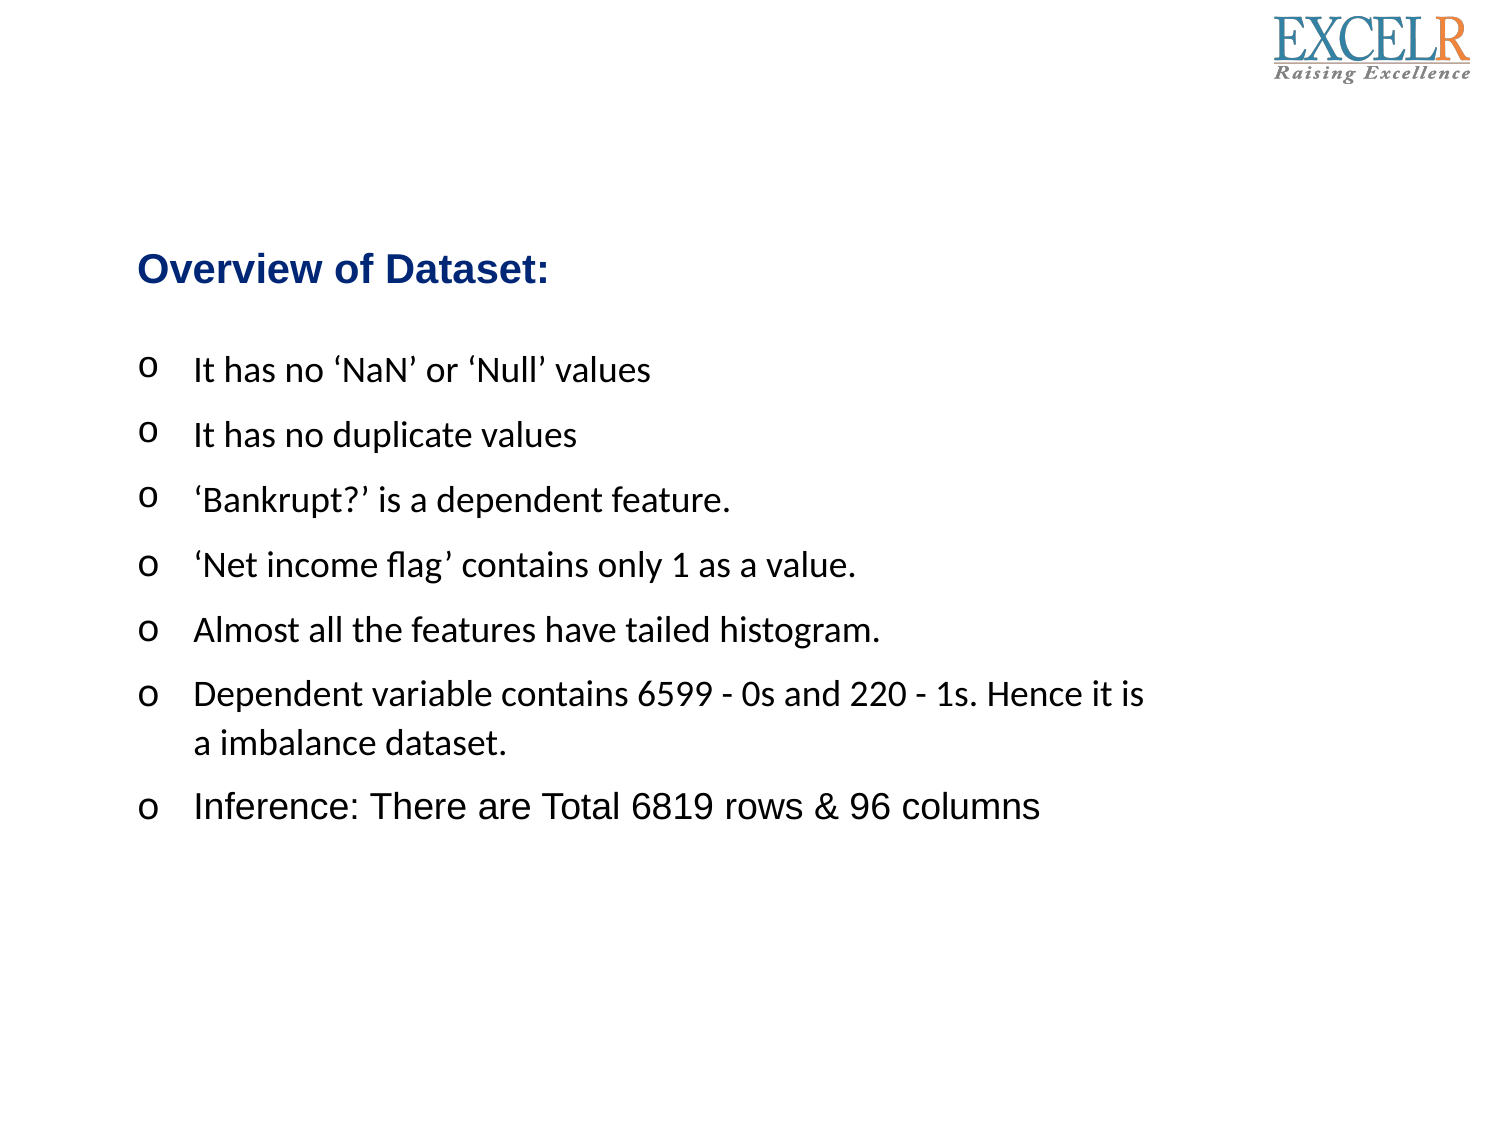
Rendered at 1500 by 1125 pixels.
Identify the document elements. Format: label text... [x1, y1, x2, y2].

text_box Overview of Dataset: It has no ‘NaN’ or ‘Null’ values It has no duplicate values ‘Bankrupt?’ is a dependent feature. ‘Net income flag’ contains only 1 as a value. Almost all the features have tailed histogram. Dependent variable contains 6599 - 0s and 220 - 1s. Hence it is a imbalance dataset. Inference: There are Total 6819 rows & 96 columns [122, 164, 1178, 952]
picture [1274, 16, 1470, 85]
